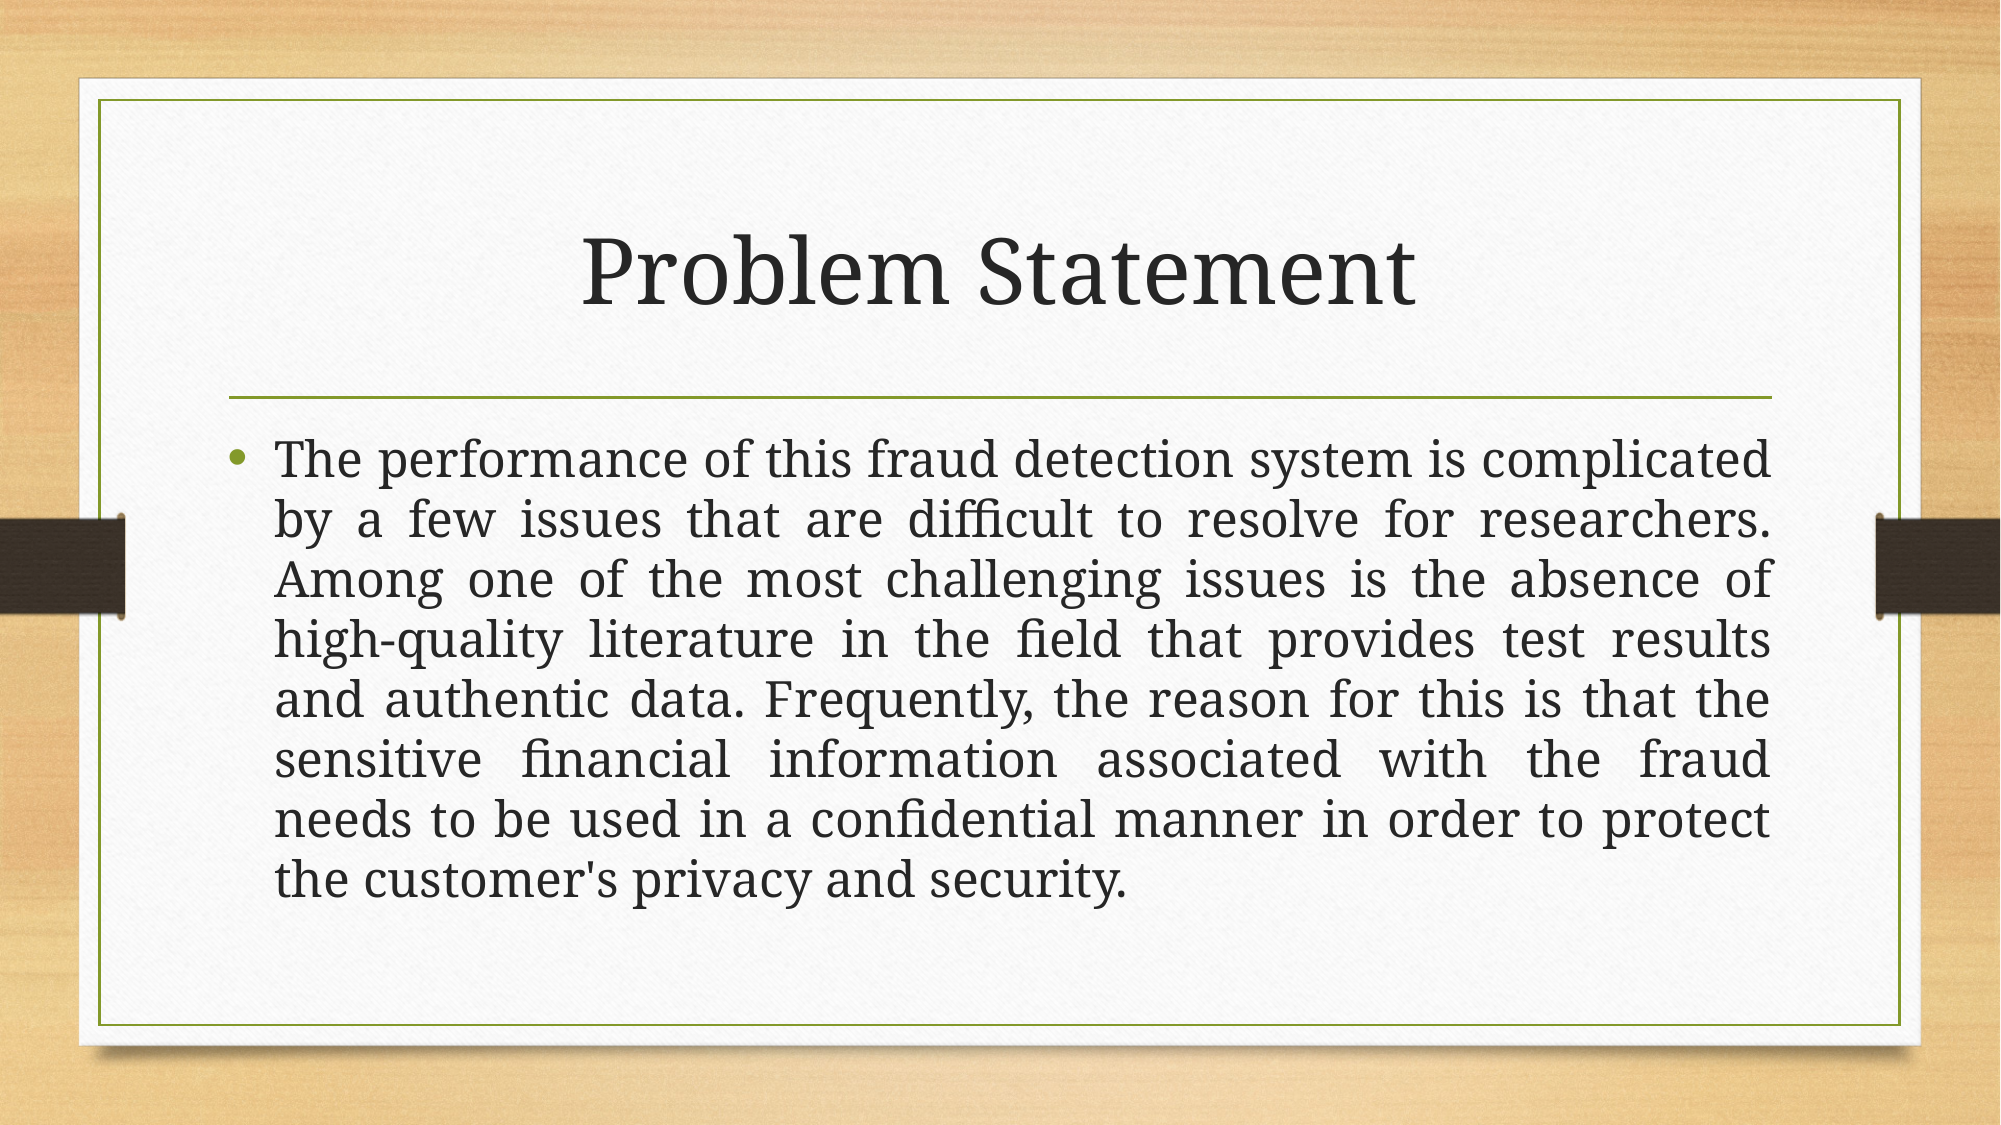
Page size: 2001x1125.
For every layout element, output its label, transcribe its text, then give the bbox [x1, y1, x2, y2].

picture [0, 0, 2001, 1125]
list The performance of this fraud detection system is complicated by a few issues that are difficult to resolve for researchers. Among one of the most challenging issues is the absence of high-quality literature in the field that provides test results and authentic data. Frequently, the reason for this is that the sensitive financial information associated with the fraud needs to be used in a confidential manner in order to protect the customer's privacy and security. [212, 419, 1788, 964]
title Problem Statement [212, 161, 1788, 375]
